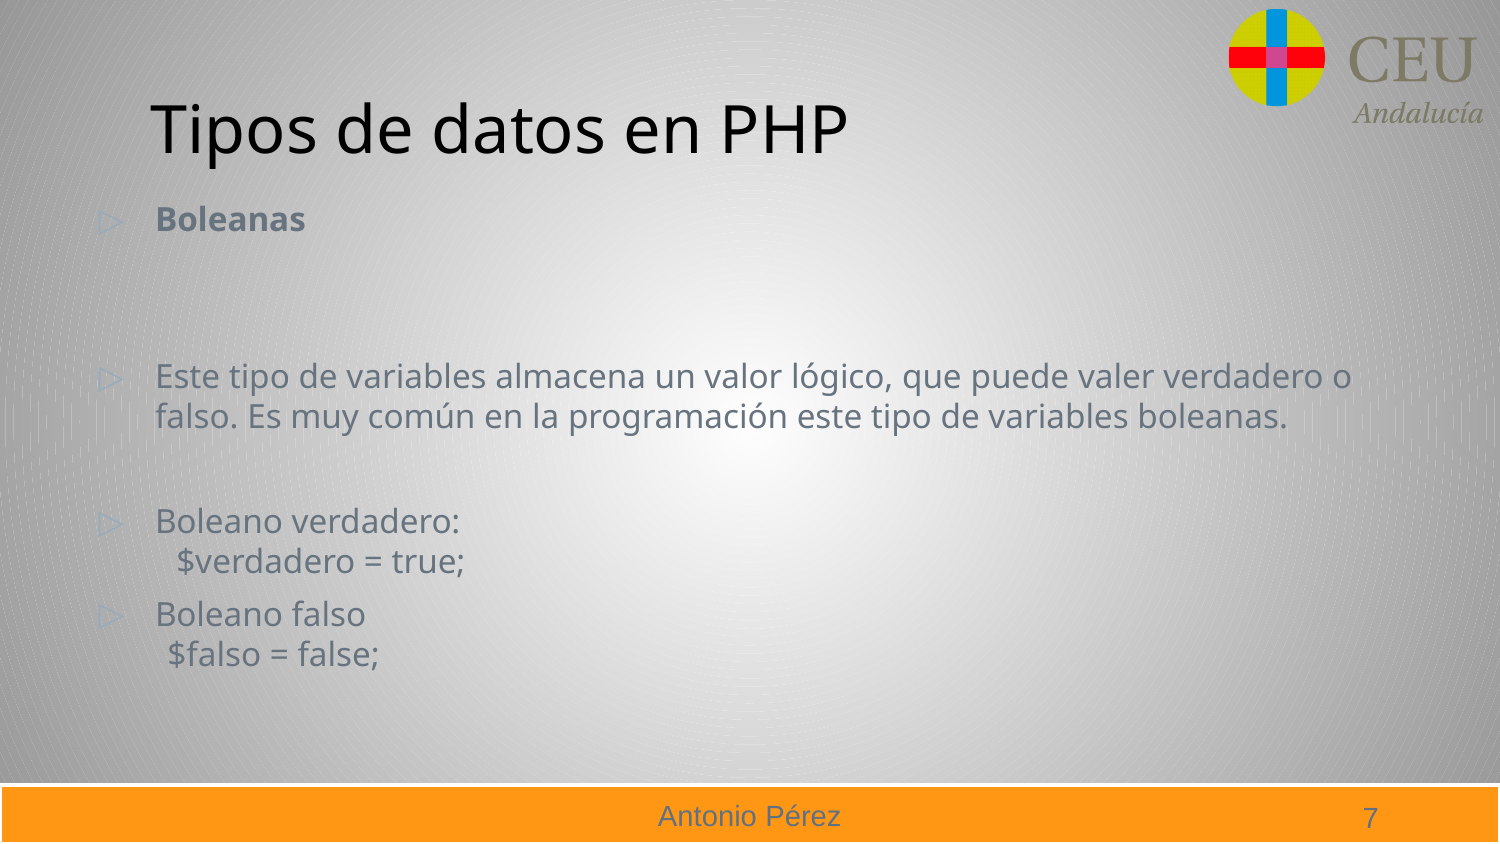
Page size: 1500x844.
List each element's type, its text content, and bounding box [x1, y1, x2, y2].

list Boleanas Este tipo de variables almacena un valor lógico, que puede valer verdadero o falso. Es muy común en la programación este tipo de variables boleanas. Boleano verdadero: $verdadero = true; Boleano falso $falso = false; [64, 183, 1459, 767]
title Tipos de datos en PHP [135, 41, 1196, 183]
picture [1216, 0, 1500, 139]
slide_number 7 [1347, 792, 1438, 844]
